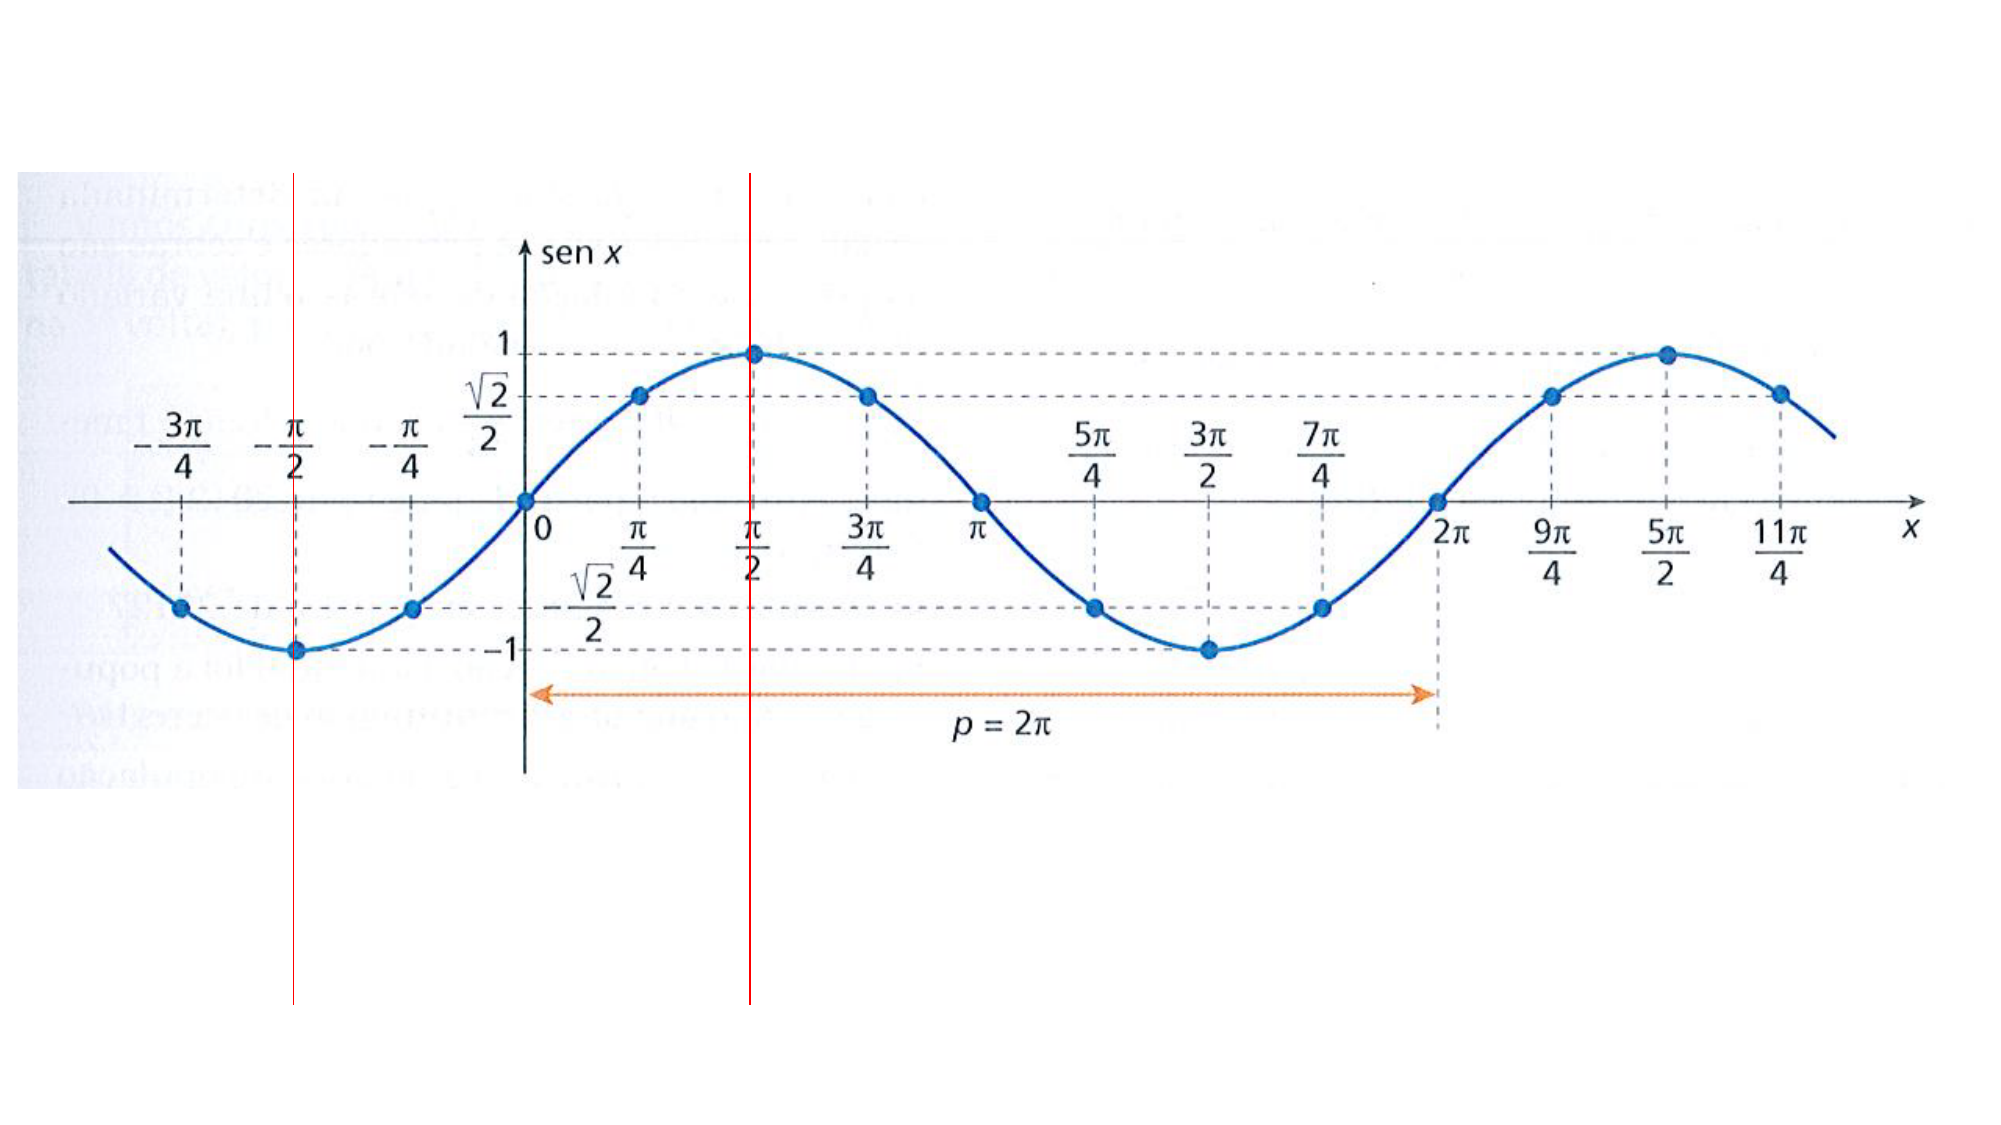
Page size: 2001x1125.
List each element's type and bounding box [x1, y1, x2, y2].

picture [17, 172, 293, 789]
text_box [293, 172, 750, 1005]
picture [750, 172, 1983, 789]
